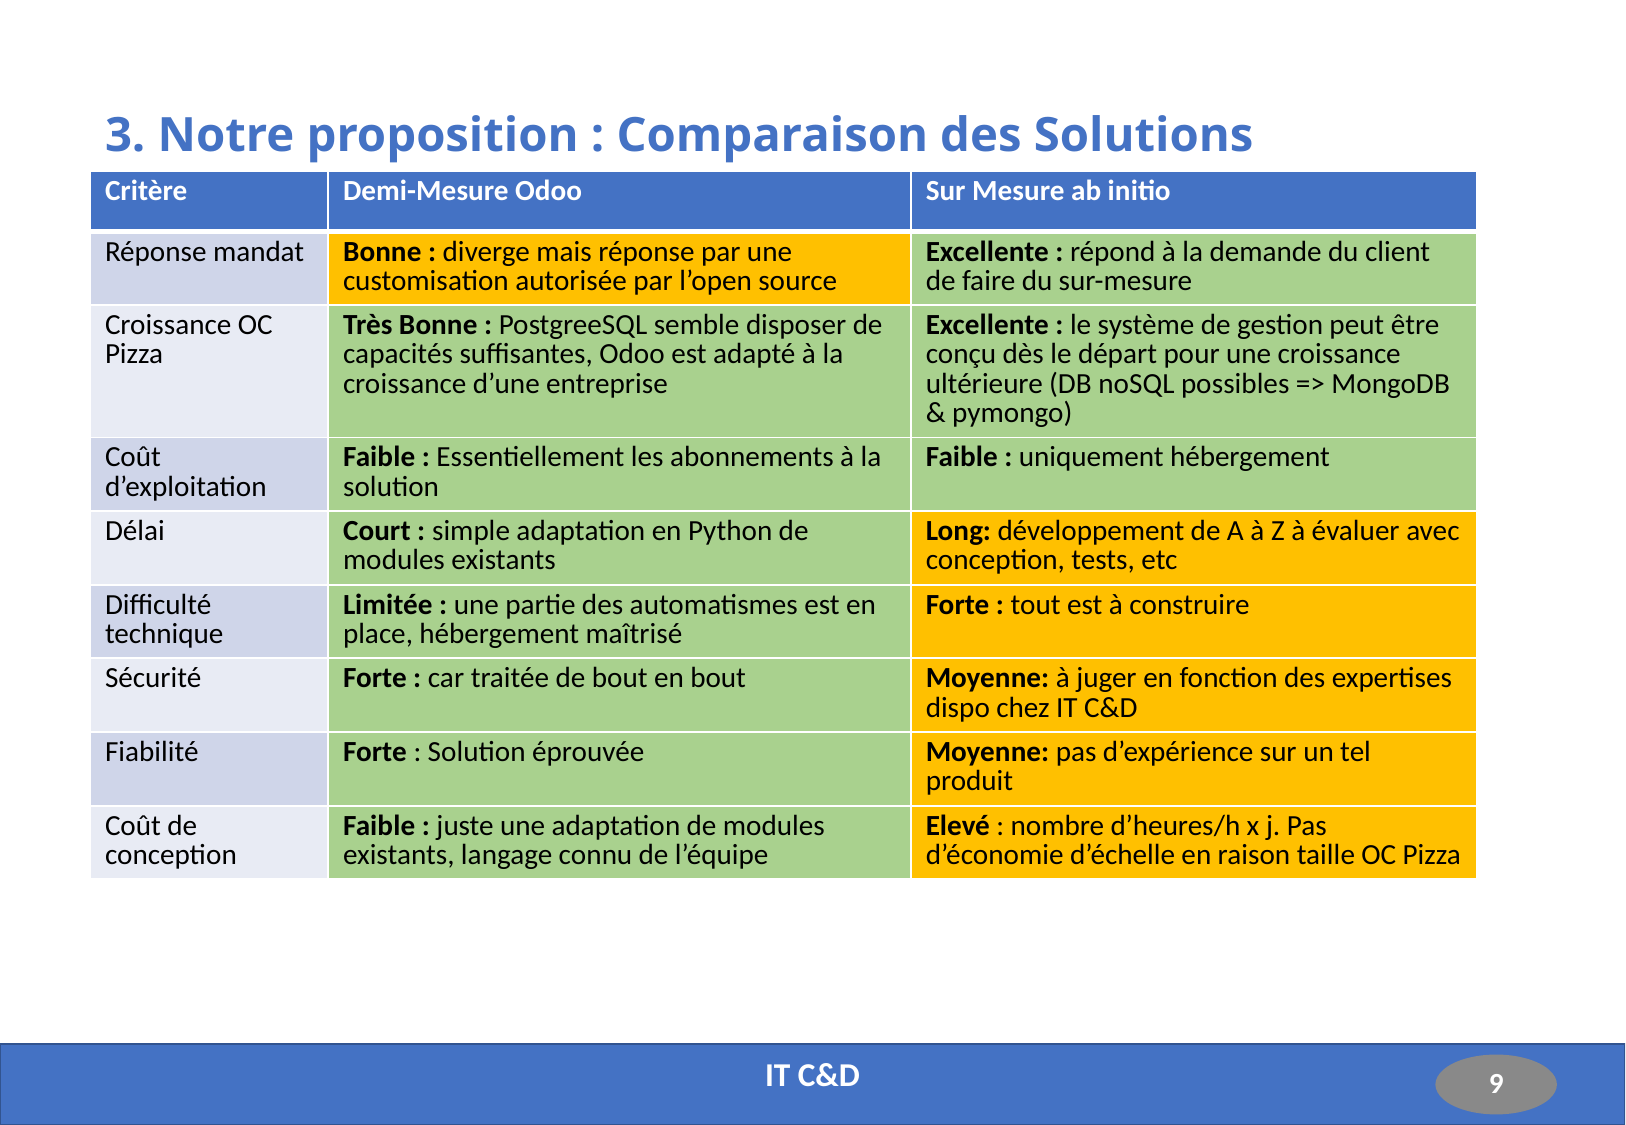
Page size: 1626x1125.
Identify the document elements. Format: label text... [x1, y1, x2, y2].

table_cell Très Bonne : PostgreeSQL semble disposer de capacités suffisantes, Odoo est adapté à la croissance d’une entreprise [329, 306, 910, 437]
table_cell Elevé : nombre d’heures/h x j. Pas d’économie d’échelle en raison taille OC Pizza [912, 807, 1476, 878]
table_cell Difficulté technique [91, 586, 327, 657]
table_cell Moyenne: pas d’expérience sur un tel produit [912, 733, 1476, 805]
table_cell Forte : car traitée de bout en bout [329, 659, 910, 731]
table_cell Court : simple adaptation en Python de modules existants [329, 512, 910, 584]
table_cell Coût d’exploitation [91, 438, 327, 510]
table_cell Faible : Essentiellement les abonnements à la solution [329, 438, 910, 510]
table_cell Bonne : diverge mais réponse par une customisation autorisée par l’open source [329, 234, 910, 304]
table_cell Limitée : une partie des automatismes est en place, hébergement maîtrisé [329, 586, 910, 657]
table_header Sur Mesure ab initio [912, 172, 1476, 229]
table_cell Coût de conception [91, 807, 327, 878]
table_cell Moyenne: à juger en fonction des expertises dispo chez IT C&D [912, 659, 1476, 731]
table_cell Long: développement de A à Z à évaluer avec conception, tests, etc [912, 512, 1476, 584]
table_header Demi-Mesure Odoo [329, 172, 910, 229]
table_cell Excellente : répond à la demande du client de faire du sur-mesure [912, 234, 1476, 304]
table_cell Forte : tout est à construire [912, 586, 1476, 657]
footer IT C&D [538, 1042, 1087, 1103]
table_cell Faible : uniquement hébergement [912, 438, 1476, 510]
table_cell Croissance OC Pizza [91, 306, 327, 437]
table_cell Excellente : le système de gestion peut être conçu dès le départ pour une croissance ultérieure (DB noSQL possibles => MongoDB & pymongo) [912, 306, 1476, 437]
title 3. Notre proposition : Comparaison des Solutions [90, 103, 1535, 202]
table_cell Sécurité [91, 659, 327, 731]
table_header Critère [91, 172, 327, 229]
table_cell Faible : juste une adaptation de modules existants, langage connu de l’équipe [329, 807, 910, 878]
table_cell Réponse mandat [91, 234, 327, 304]
table_cell Délai [91, 512, 327, 584]
table_cell Forte : Solution éprouvée [329, 733, 910, 805]
table_cell Fiabilité [91, 733, 327, 805]
